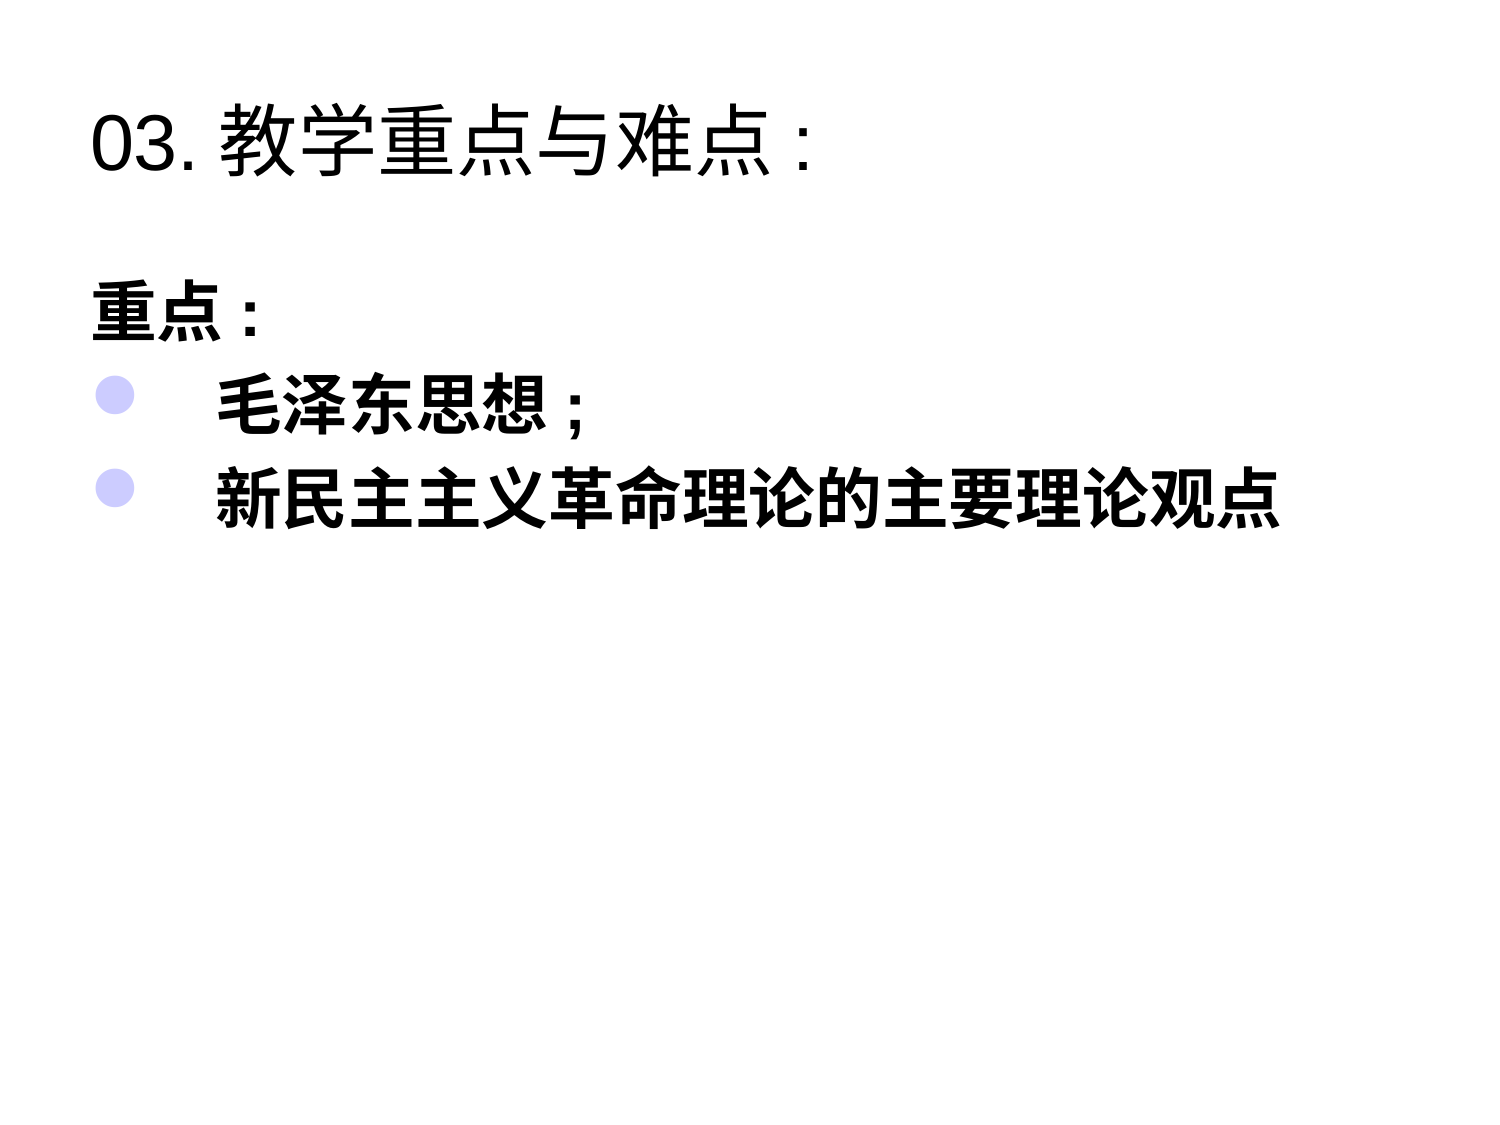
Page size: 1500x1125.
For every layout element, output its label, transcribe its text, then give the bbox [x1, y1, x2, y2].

list 重点: 毛泽东思想; 新民主主义革命理论的主要理论观点 [75, 262, 1425, 1006]
title 03.教学重点与难点: [75, 45, 1425, 233]
